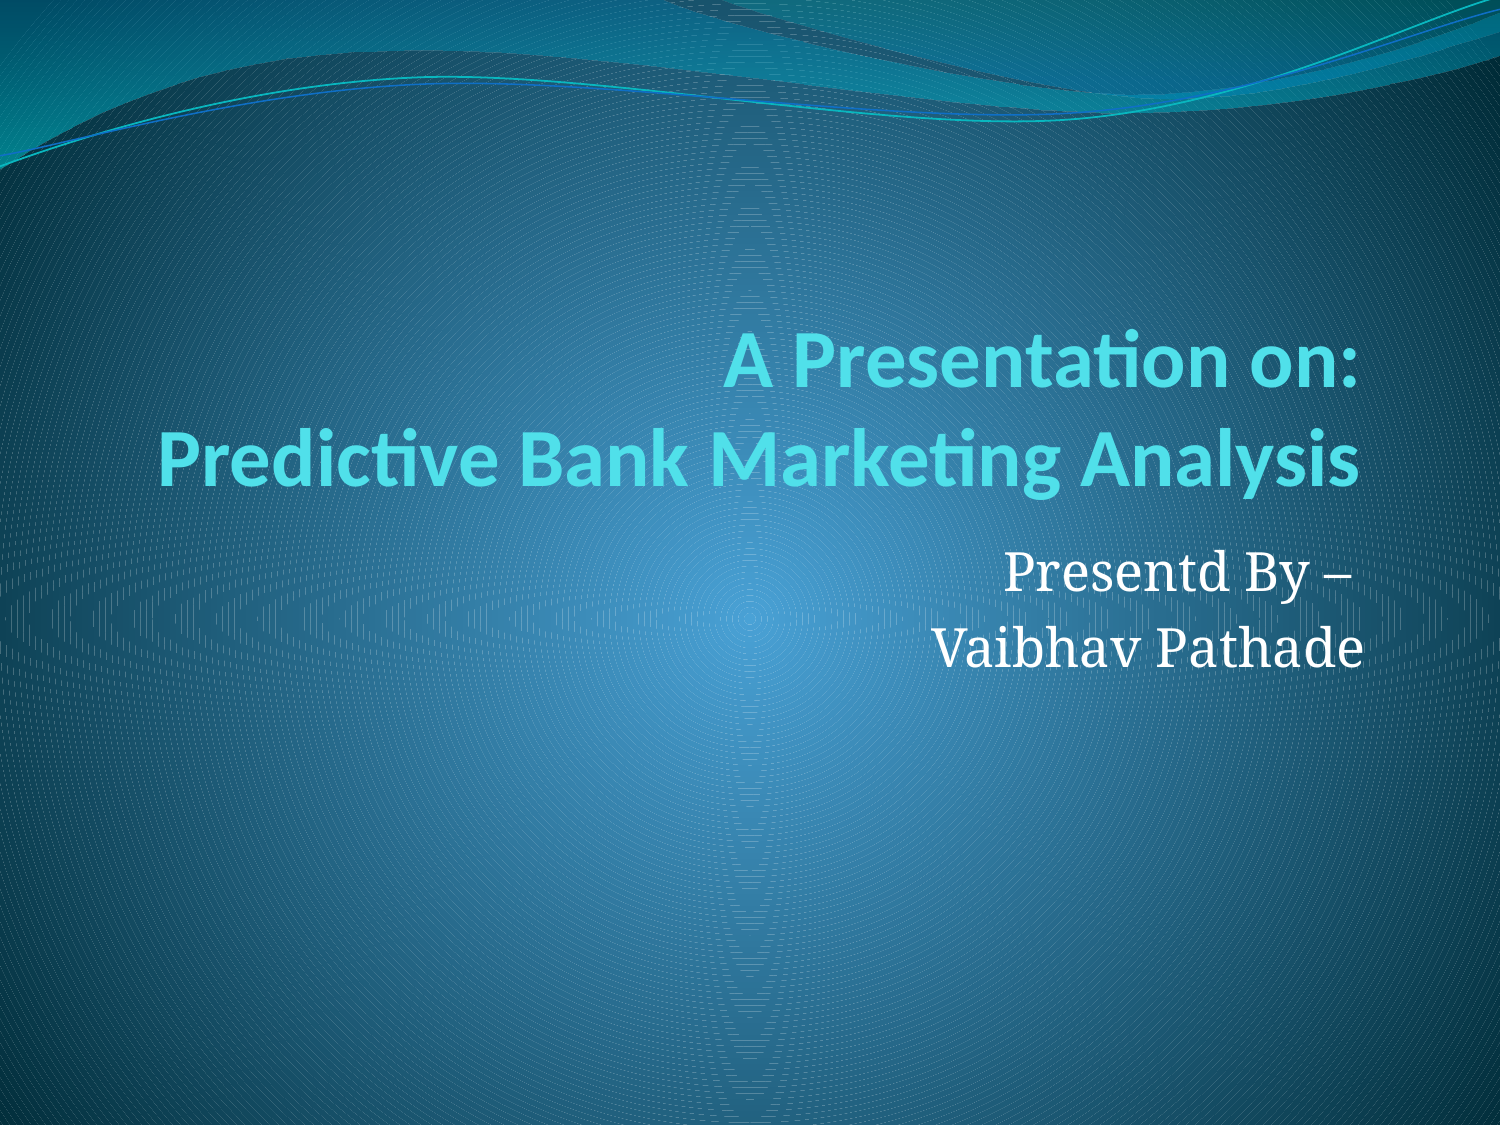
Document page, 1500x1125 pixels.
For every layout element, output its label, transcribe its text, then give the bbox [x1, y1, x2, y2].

subtitle Presentd By – Vaibhav Pathade [87, 529, 1376, 818]
title A Presentation on: Predictive Bank Marketing Analysis [76, 302, 1365, 603]
